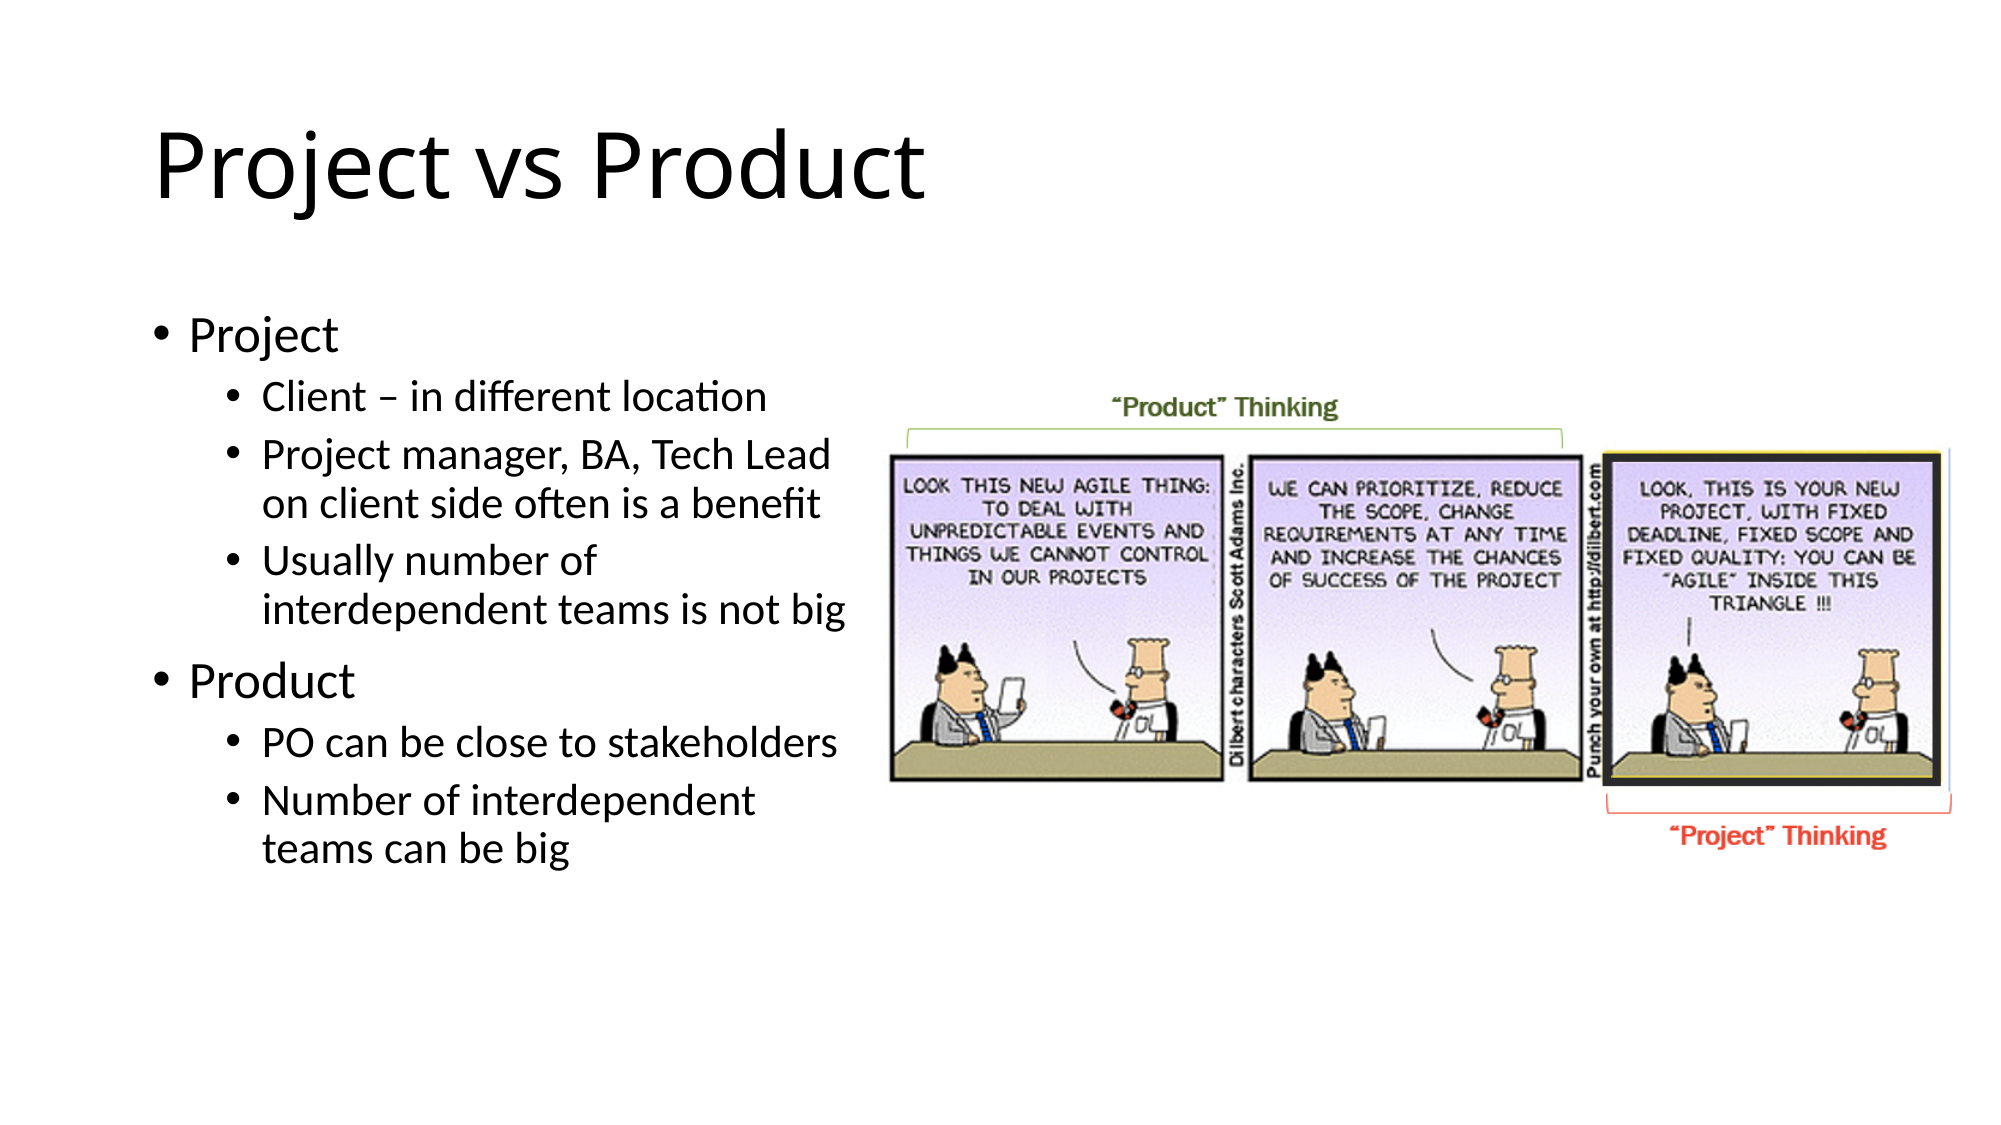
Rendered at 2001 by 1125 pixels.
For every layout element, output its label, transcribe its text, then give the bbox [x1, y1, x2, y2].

list Project Client – in different location Project manager, BA, Tech Lead on client side often is a benefit Usually number of interdependent teams is not big Product PO can be close to stakeholders Number of interdependent teams can be big [137, 299, 870, 1014]
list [872, 384, 1959, 857]
title Project vs Product [137, 59, 1863, 278]
